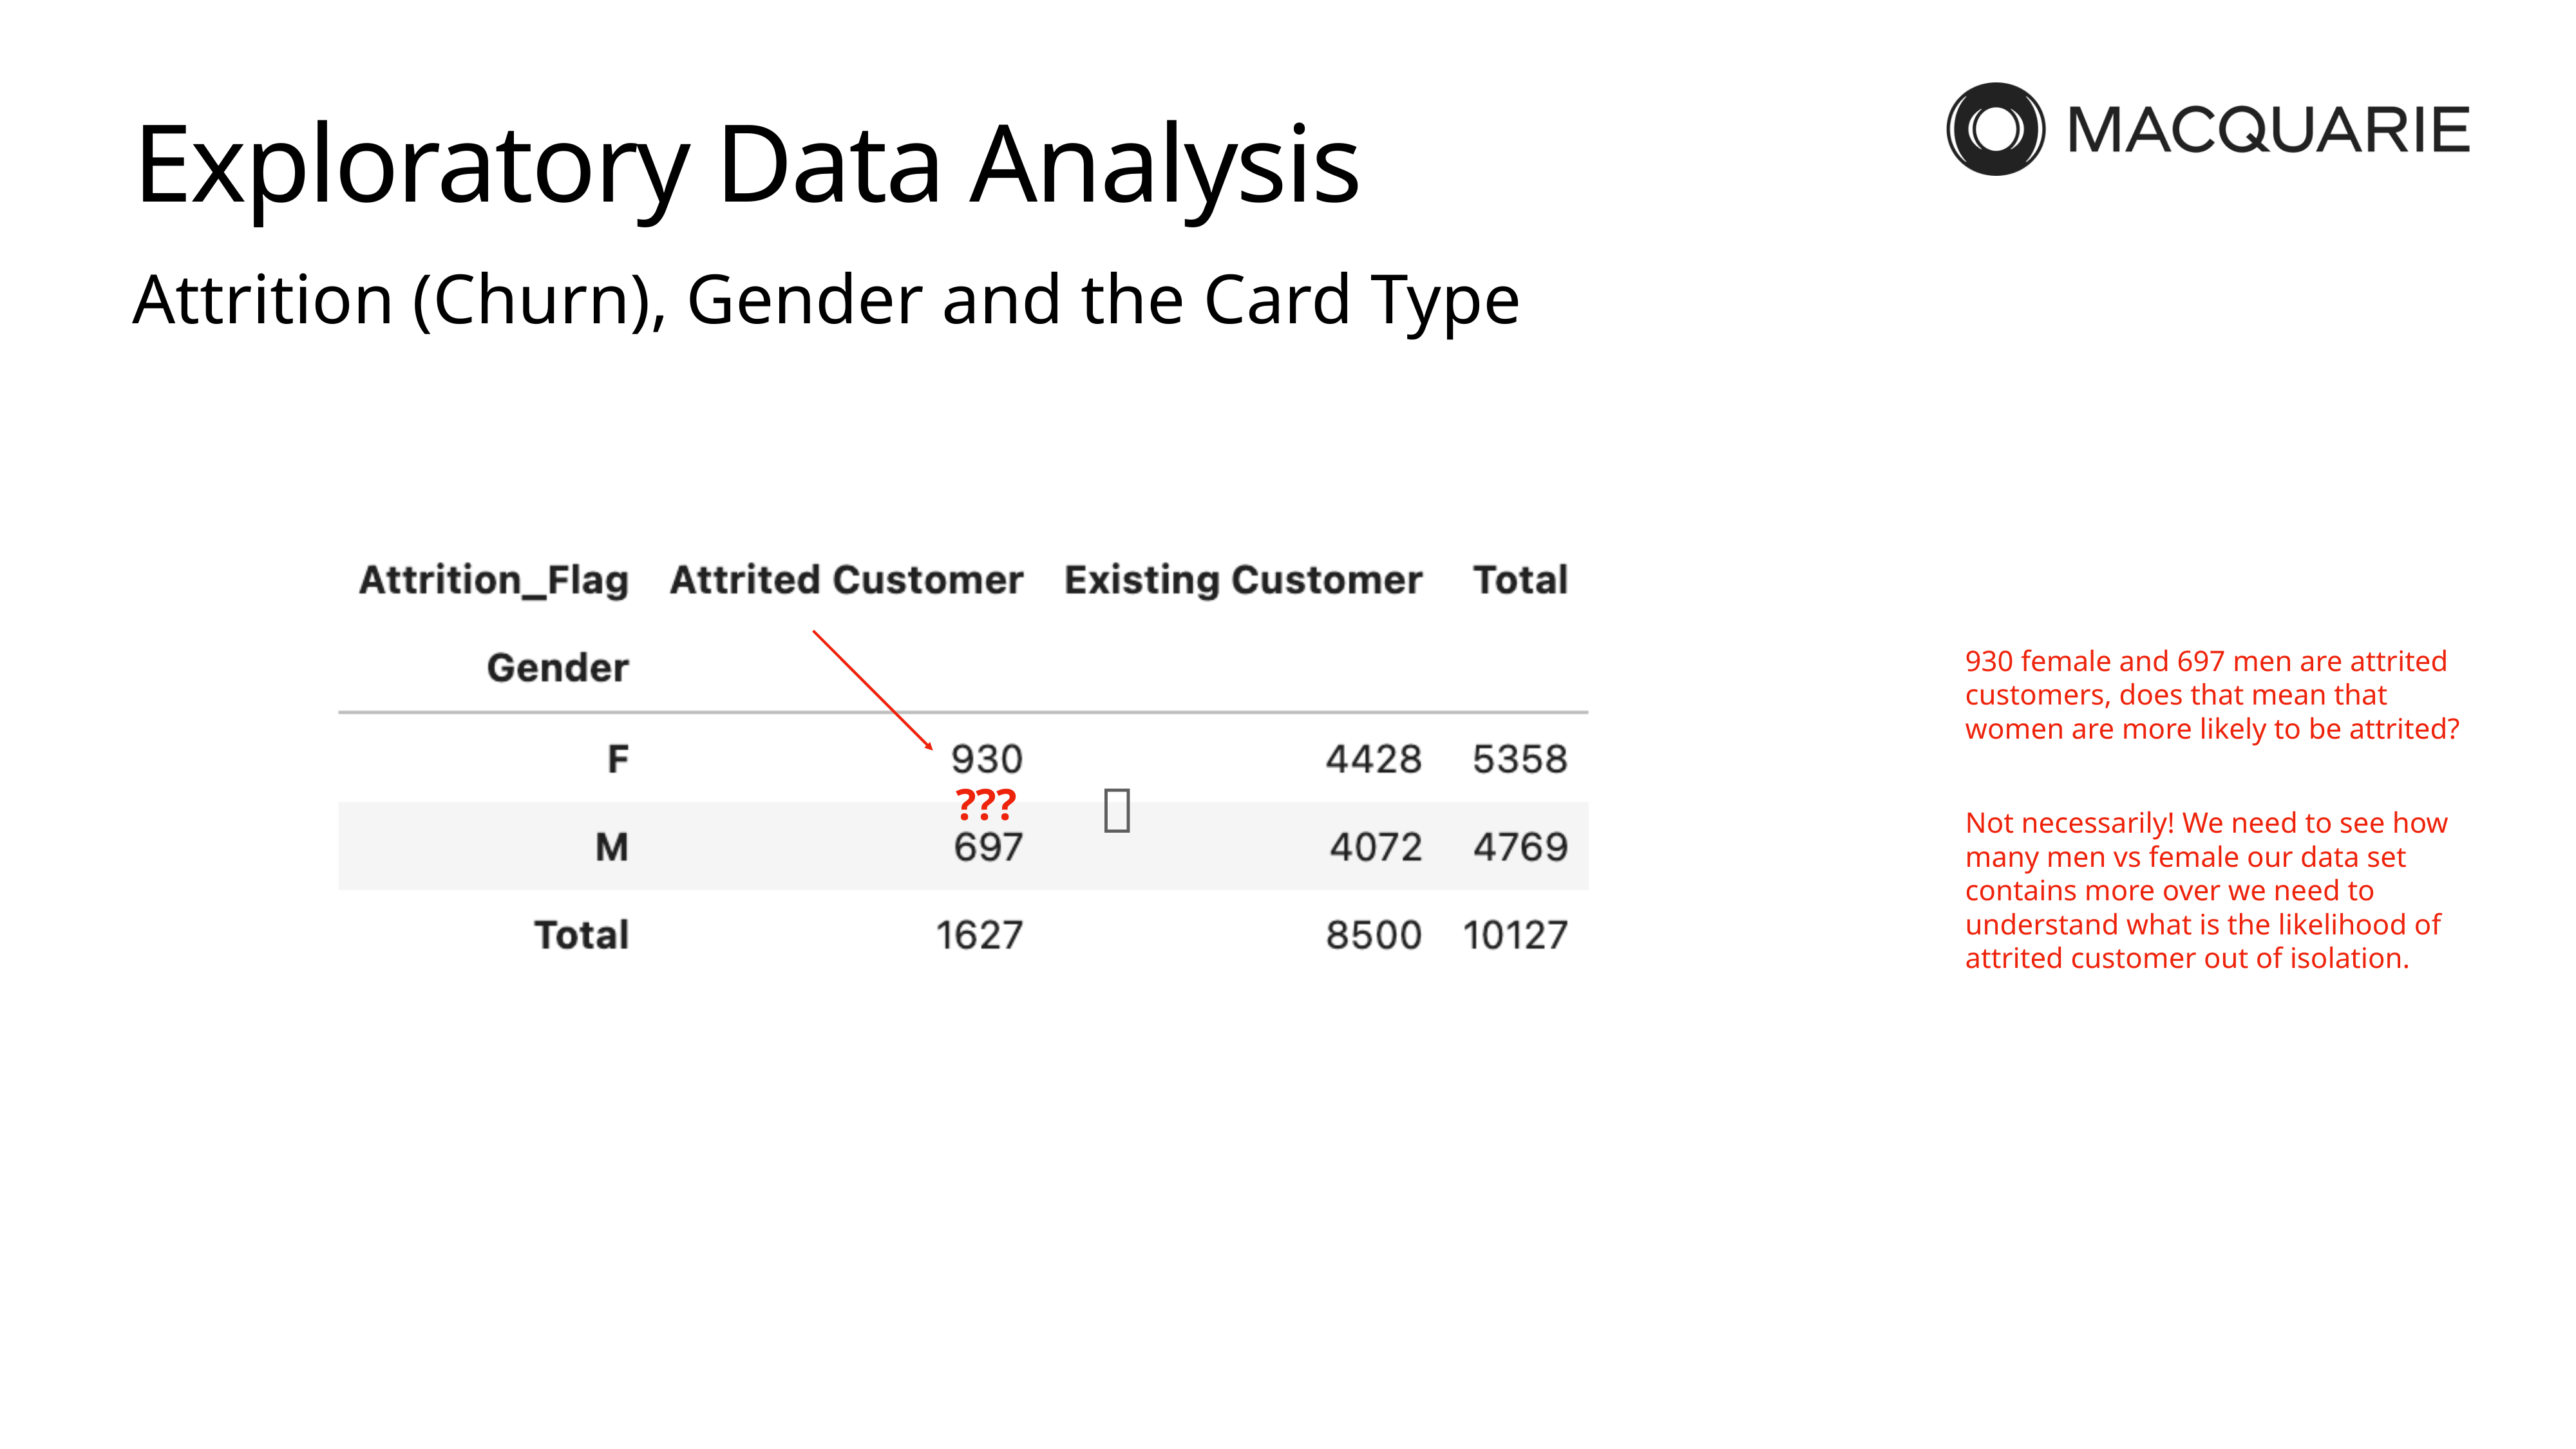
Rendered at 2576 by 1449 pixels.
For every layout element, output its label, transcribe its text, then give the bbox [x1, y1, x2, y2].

picture [319, 526, 1631, 1018]
title Exploratory Data Analysis [127, 113, 2449, 250]
picture [1945, 82, 2472, 176]
list Attrition (Churn), Gender and the Card Type [127, 250, 2449, 350]
text_box 930 female and 697 men are attrited customers, does that mean that women are more likely to be attrited? Not necessarily! We need to see how many men vs female our data set contains more over we need to understand what is the likelihood of attrited customer out of isolation. [1960, 638, 2486, 980]
